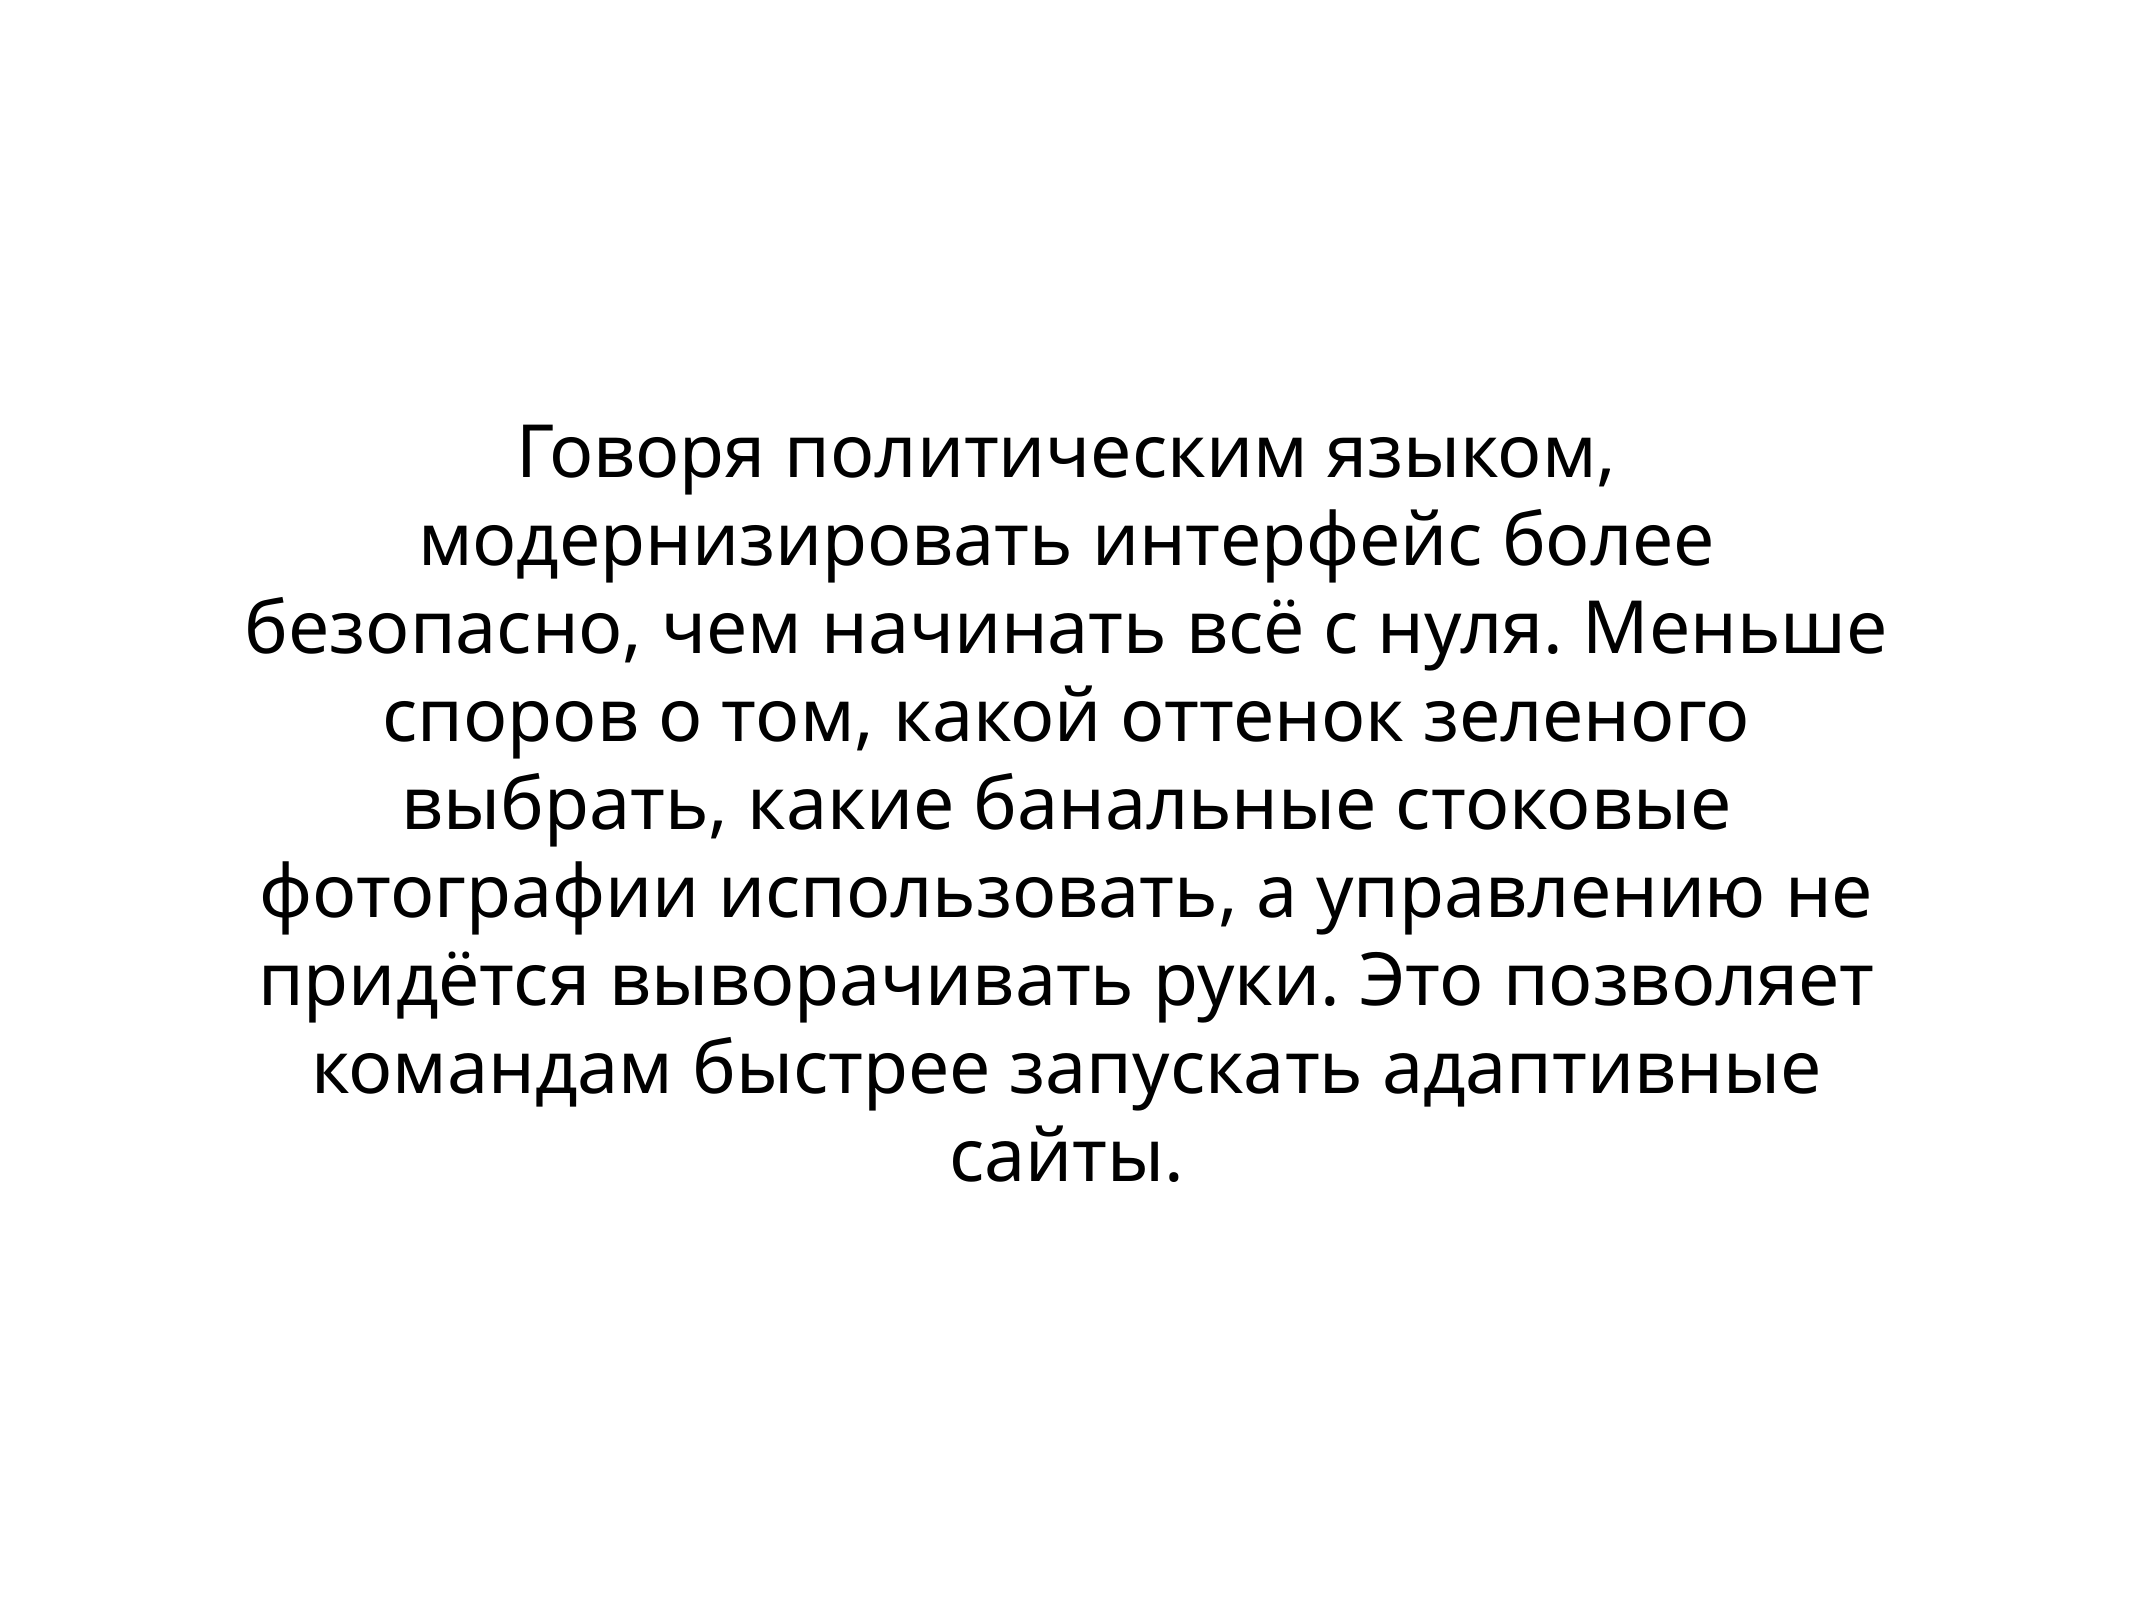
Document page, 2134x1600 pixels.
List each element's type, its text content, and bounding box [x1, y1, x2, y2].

title Говоря политическим языком, модернизировать интерфейс более безопасно, чем начинать всё с нуля. Меньше споров о том, какой оттенок зеленого выбрать, какие банальные стоковые фотографии использовать, а управлению не придётся выворачивать руки. Это позволяет командам быстрее запускать адаптивные сайты. [207, 482, 1926, 1118]
